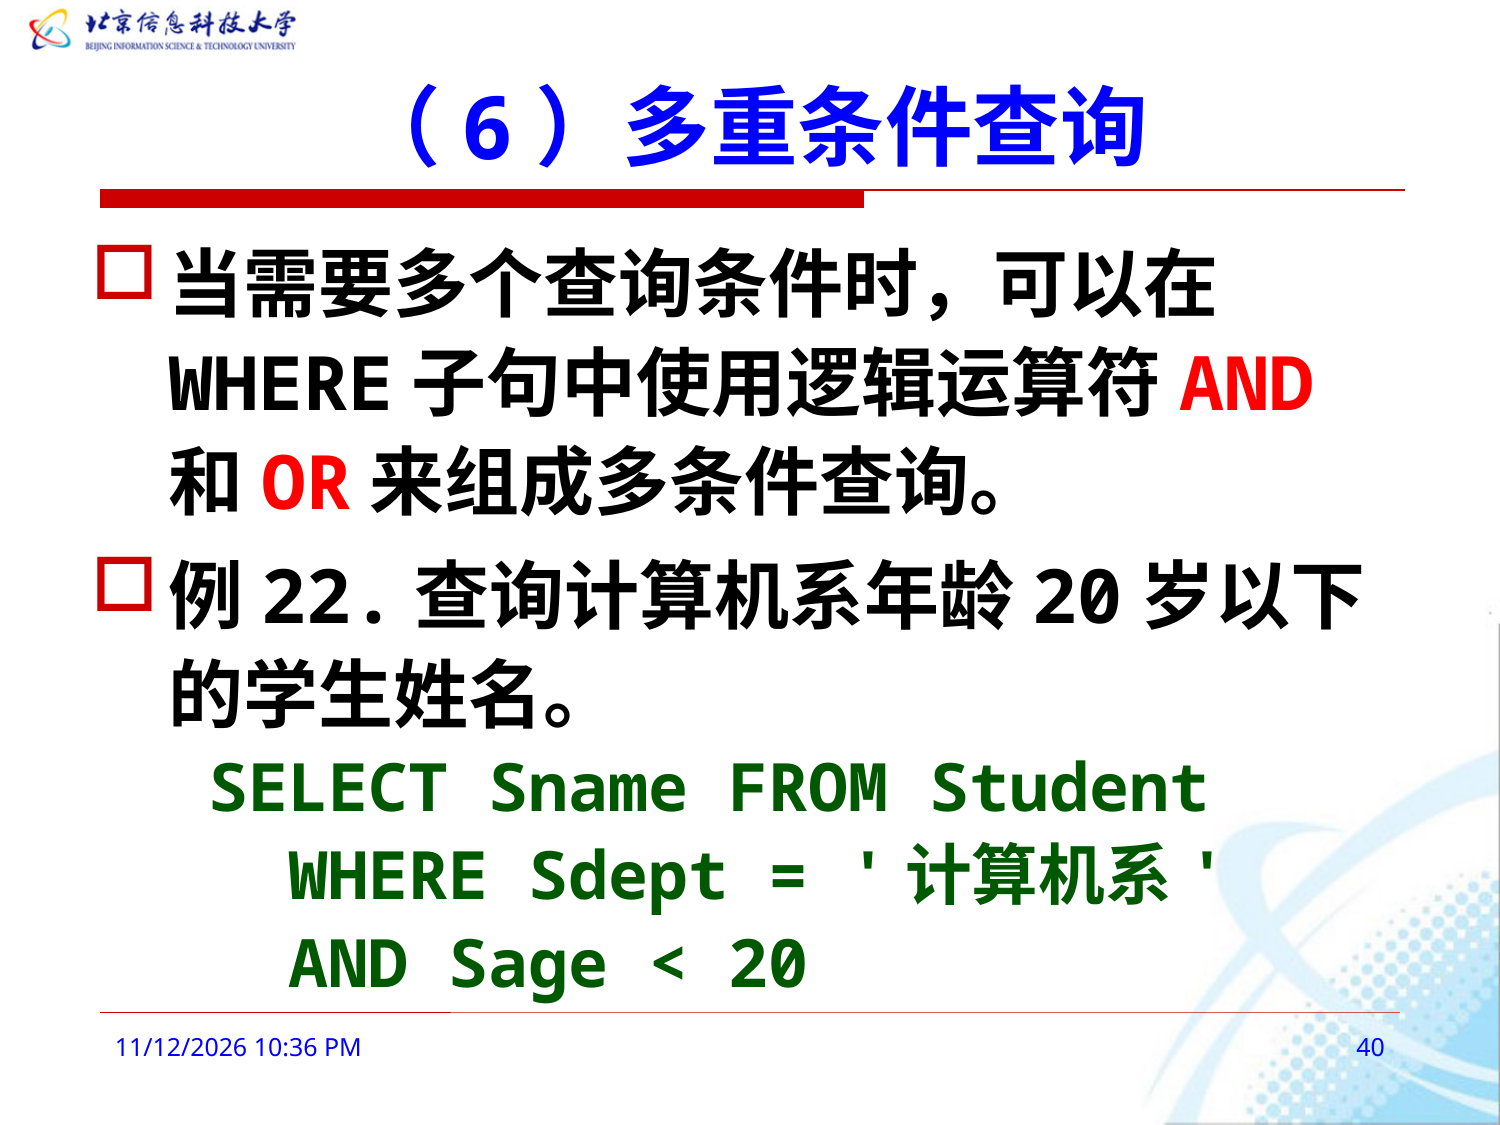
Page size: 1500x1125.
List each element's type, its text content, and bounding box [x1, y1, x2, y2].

slide_number 40 [1074, 1024, 1401, 1103]
title （6）多重条件查询 [93, 49, 1407, 185]
picture [0, 0, 1500, 1125]
list 当需要多个查询条件时，可以在WHERE子句中使用逻辑运算符AND和OR来组成多条件查询。 例22.查询计算机系年龄20岁以下的学生姓名。 SELECT Sname FROM Student WHERE Sdept = '计算机系' AND Sage < 20 [76, 219, 1406, 988]
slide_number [99, 1024, 432, 1103]
